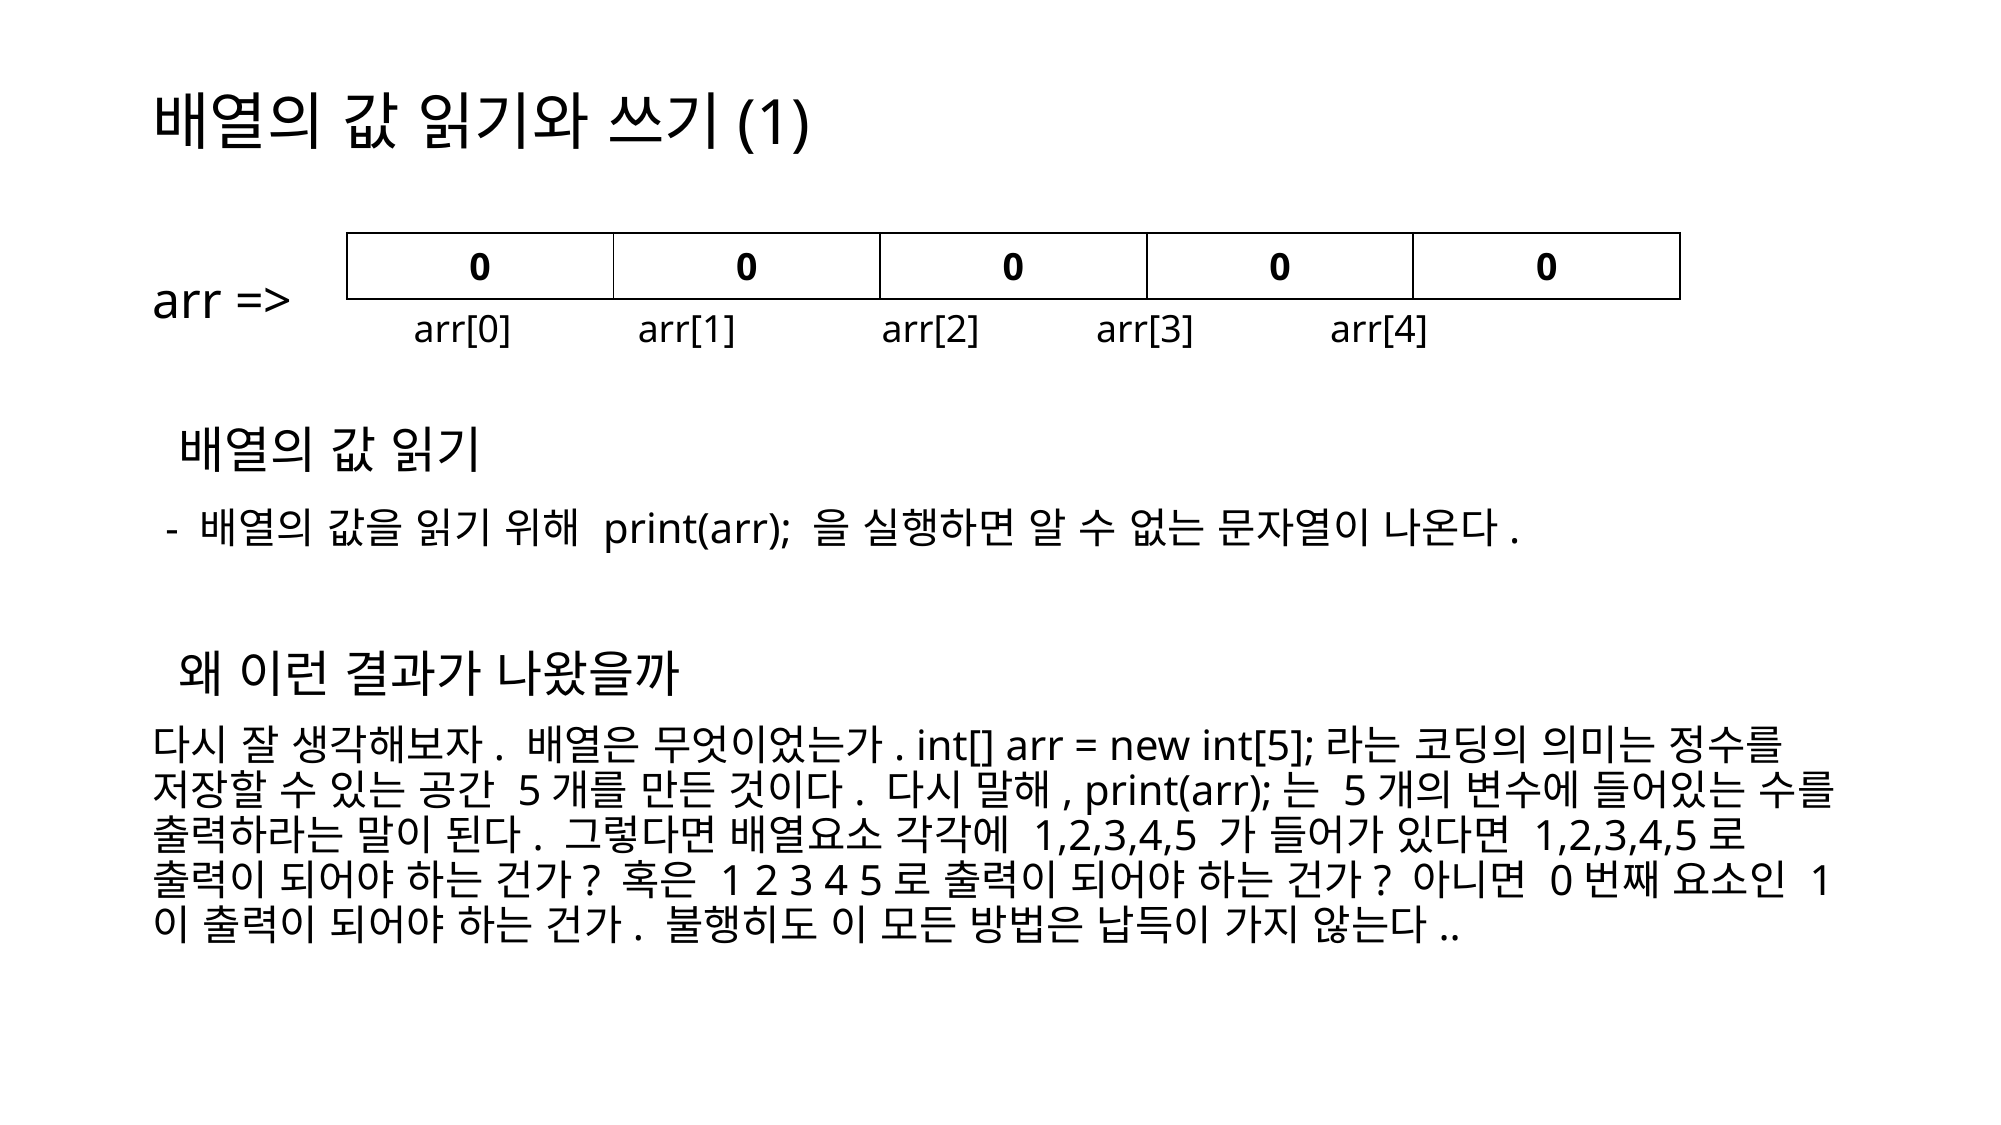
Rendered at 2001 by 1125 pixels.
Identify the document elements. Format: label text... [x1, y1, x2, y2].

list arr => 배열의 값 읽기 - 배열의 값을 읽기 위해 print(arr); 을 실행하면 알 수 없는 문자열이 나온다. 왜 이런 결과가 나왔을까 다시 잘 생각해보자. 배열은 무엇이었는가. int[] arr = new int[5];라는 코딩의 의미는 정수를 저장할 수 있는 공간 5개를 만든 것이다. 다시 말해, print(arr);는 5개의 변수에 들어있는 수를 출력하라는 말이 된다. 그렇다면 배열요소 각각에 1,2,3,4,5 가 들어가 있다면 1,2,3,4,5로 출력이 되어야 하는 건가? 혹은 1 2 3 4 5로 출력이 되어야 하는 건가? 아니면 0번째 요소인 1이 출력이 되어야 하는 건가. 불행히도 이 모든 방법은 납득이 가지 않는다.. [137, 787, 1863, 1065]
table_header 0 [614, 234, 879, 274]
table_header 0 [1148, 234, 1412, 274]
table_header 0 [1414, 234, 1679, 274]
text_box [137, 569, 1863, 787]
text_box arr[0] arr[1] arr[2] arr[3] arr[4] [350, 274, 1705, 358]
table_header 0 [348, 234, 613, 298]
list arr => 배열의 값 읽기 - 배열의 값을 읽기 위해 print(arr); 을 실행하면 알 수 없는 문자열이 나온다. 왜 이런 결과가 나왔을까 다시 잘 생각해보자. 배열은 무엇이었는가. int[] arr = new int[5];라는 코딩의 의미는 정수를 저장할 수 있는 공간 5개를 만든 것이다. 다시 말해, print(arr);는 5개의 변수에 들어있는 수를 출력하라는 말이 된다. 그렇다면 배열요소 각각에 1,2,3,4,5 가 들어가 있다면 1,2,3,4,5로 출력이 되어야 하는 건가? 혹은 1 2 3 4 5로 출력이 되어야 하는 건가? 아니면 0번째 요소인 1이 출력이 되어야 하는 건가. 불행히도 이 모든 방법은 납득이 가지 않는다.. [137, 187, 1863, 569]
table_header 0 [881, 234, 1146, 274]
title 배열의 값 읽기와 쓰기(1) [137, 15, 1863, 187]
